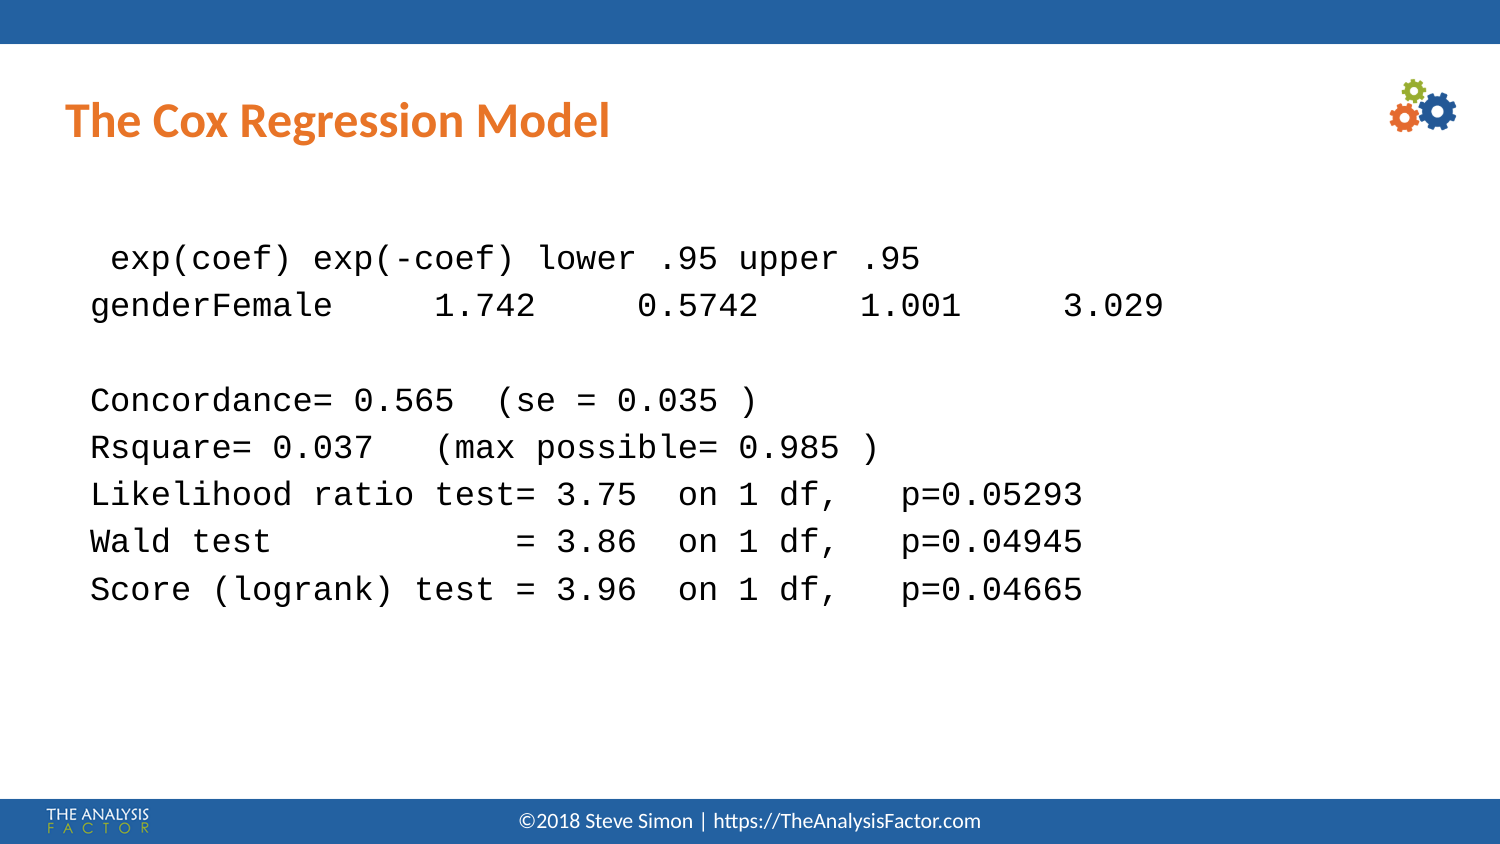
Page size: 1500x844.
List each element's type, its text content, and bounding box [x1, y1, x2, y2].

picture [0, 0, 1500, 844]
text_box exp(coef) exp(-coef) lower .95 upper .95 genderFemale 1.742 0.5742 1.001 3.029 Concordance= 0.565 (se = 0.035 ) Rsquare= 0.037 (max possible= 0.985 ) Likelihood ratio test= 3.75 on 1 df, p=0.05293 Wald test = 3.86 on 1 df, p=0.04945 Score (logrank) test = 3.96 on 1 df, p=0.04665 [74, 228, 1425, 616]
title The Cox Regression Model [50, 46, 1450, 188]
footer ©2018 Steve Simon | https://TheAnalysisFactor.com [443, 796, 1057, 842]
